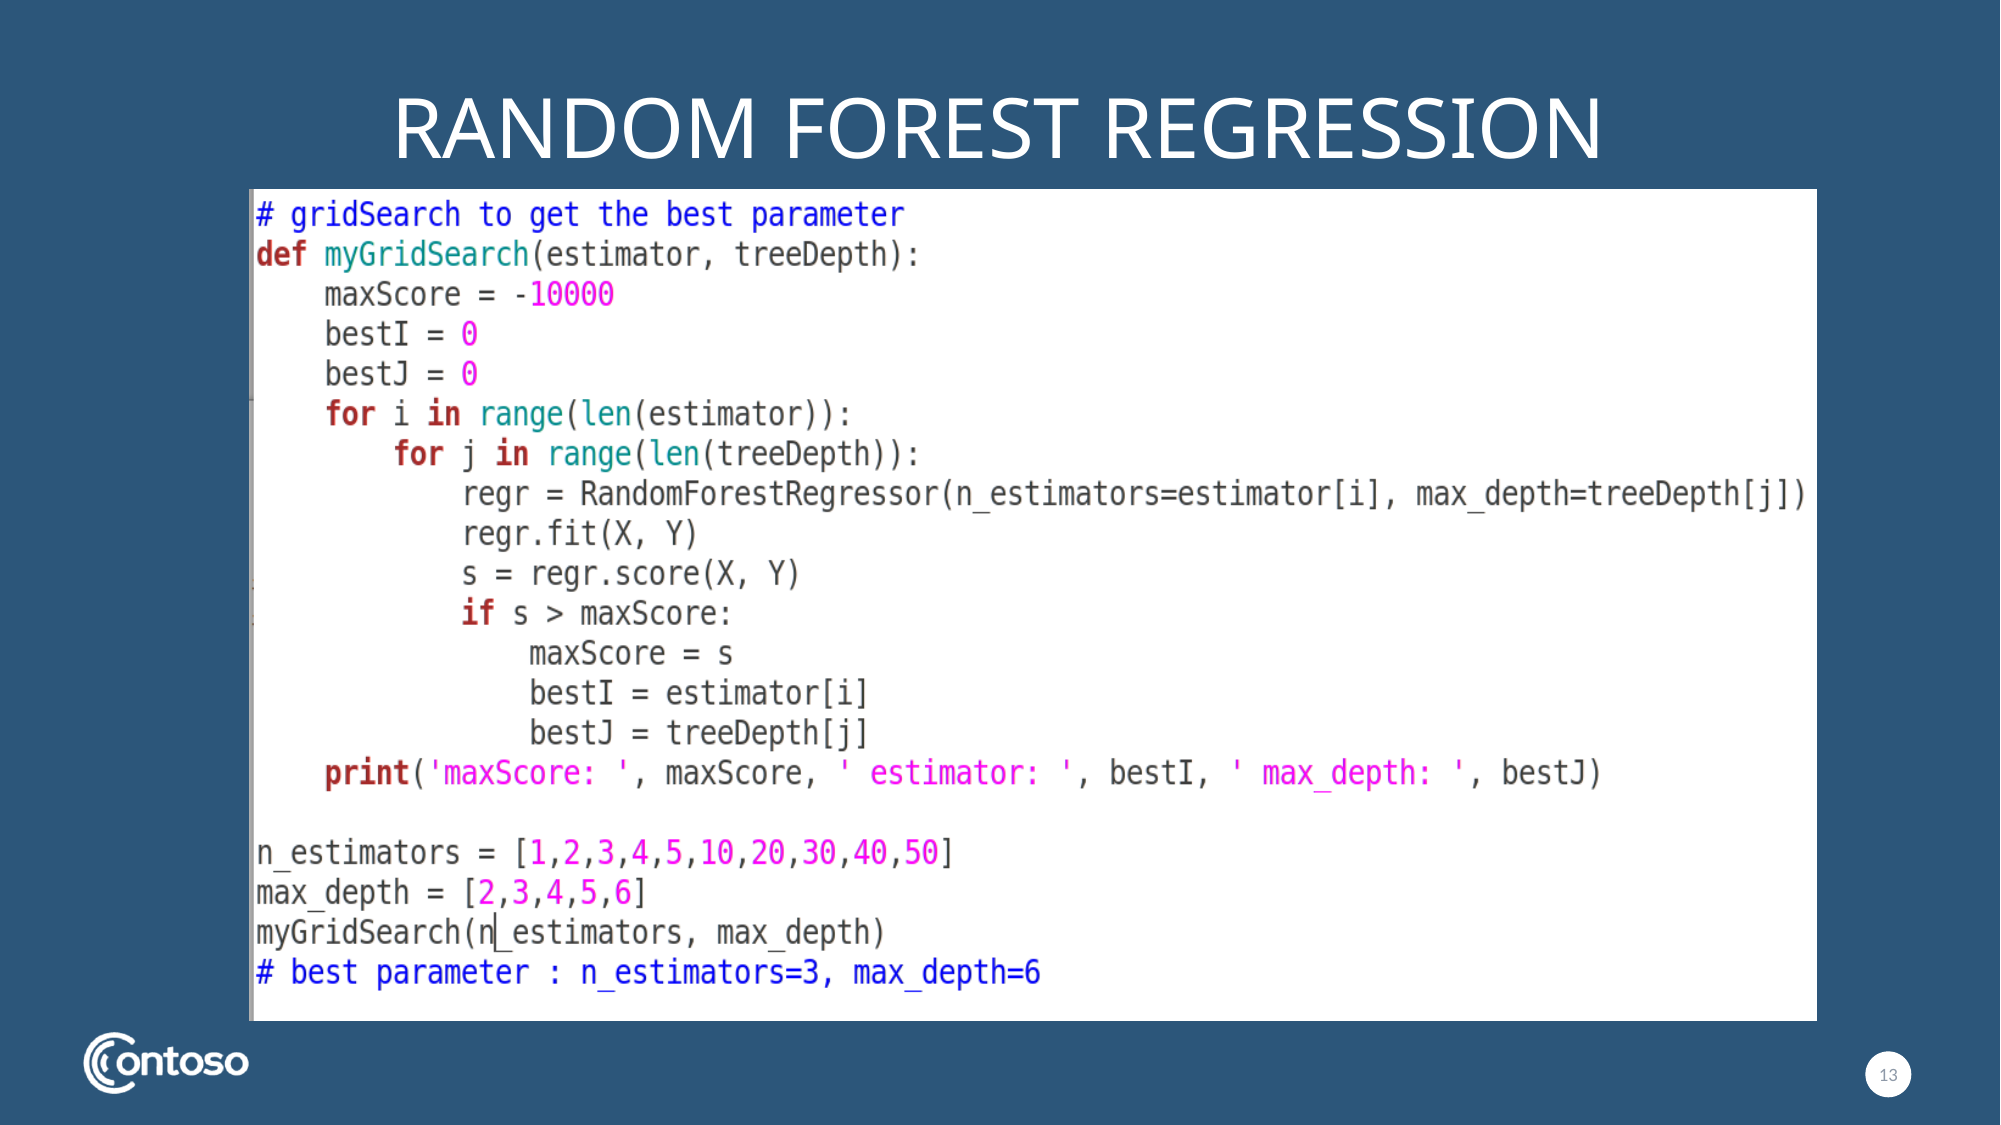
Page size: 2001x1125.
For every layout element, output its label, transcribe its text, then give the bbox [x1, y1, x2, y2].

slide_number 13 [1864, 1059, 1913, 1090]
picture [249, 189, 1817, 1021]
title Random Forest Regression [136, 29, 1862, 185]
